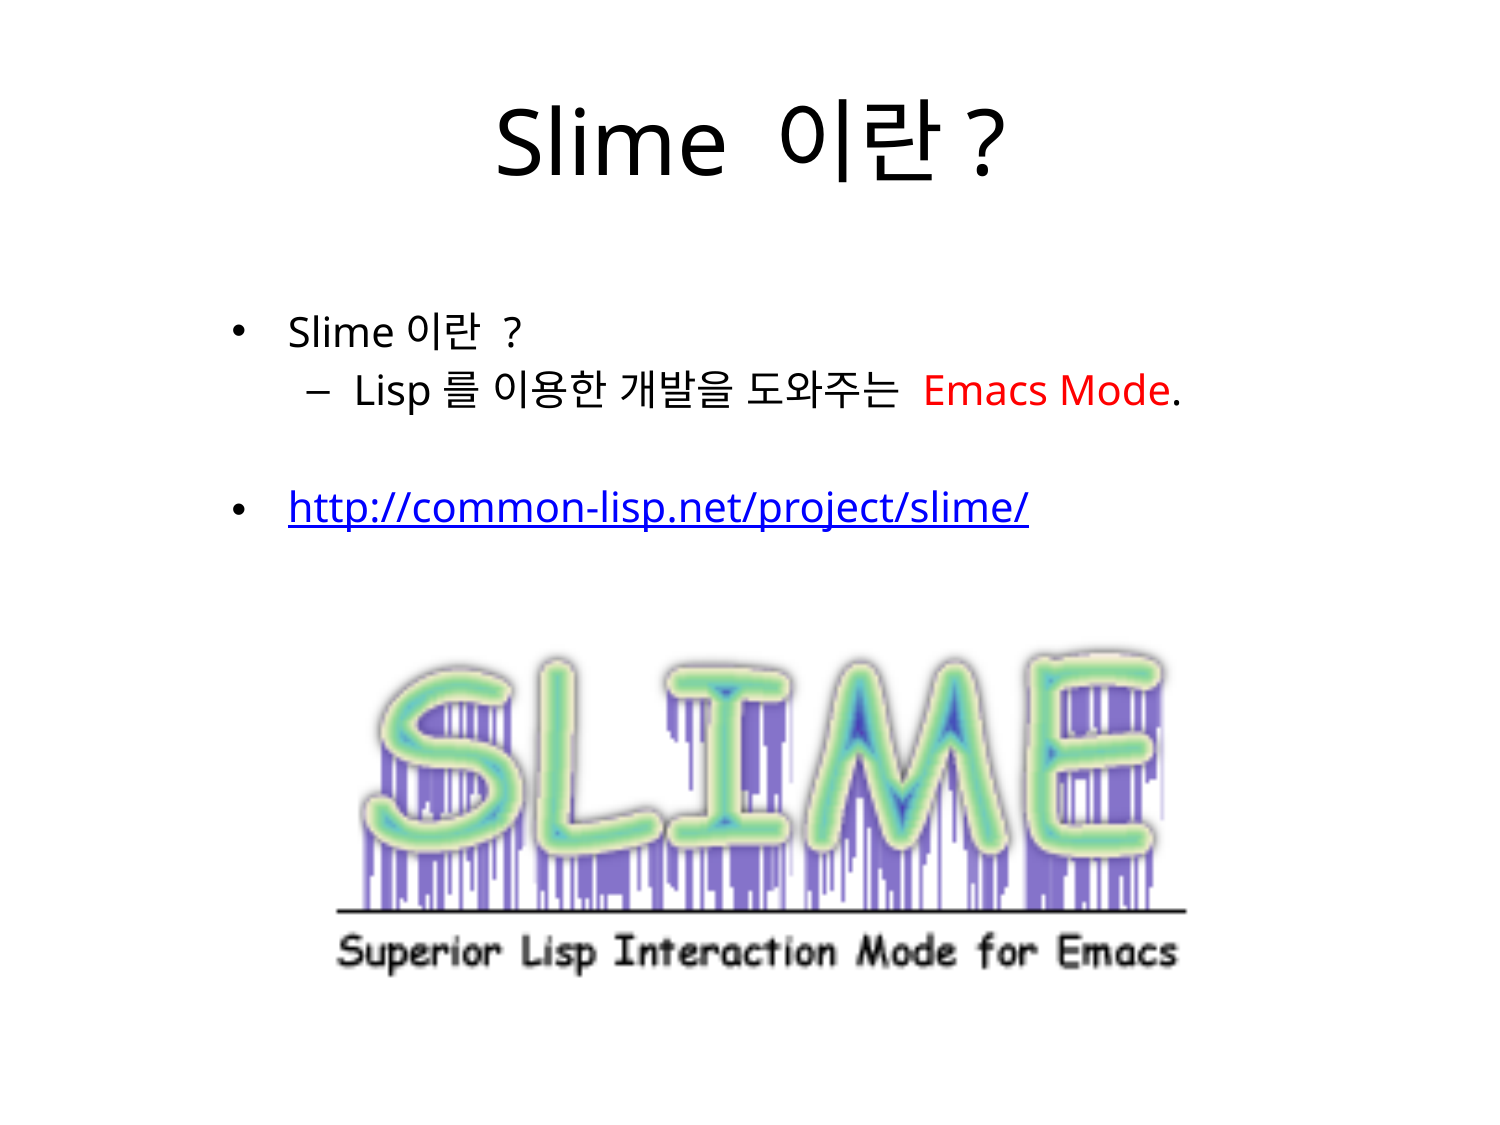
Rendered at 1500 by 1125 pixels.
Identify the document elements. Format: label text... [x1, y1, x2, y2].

picture [300, 621, 1221, 1000]
title Slime 이란? [75, 45, 1425, 233]
list Slime이란 ? Lisp를 이용한 개발을 도와주는 Emacs Mode. http://common-lisp.net/project/slime/ [216, 297, 1341, 492]
